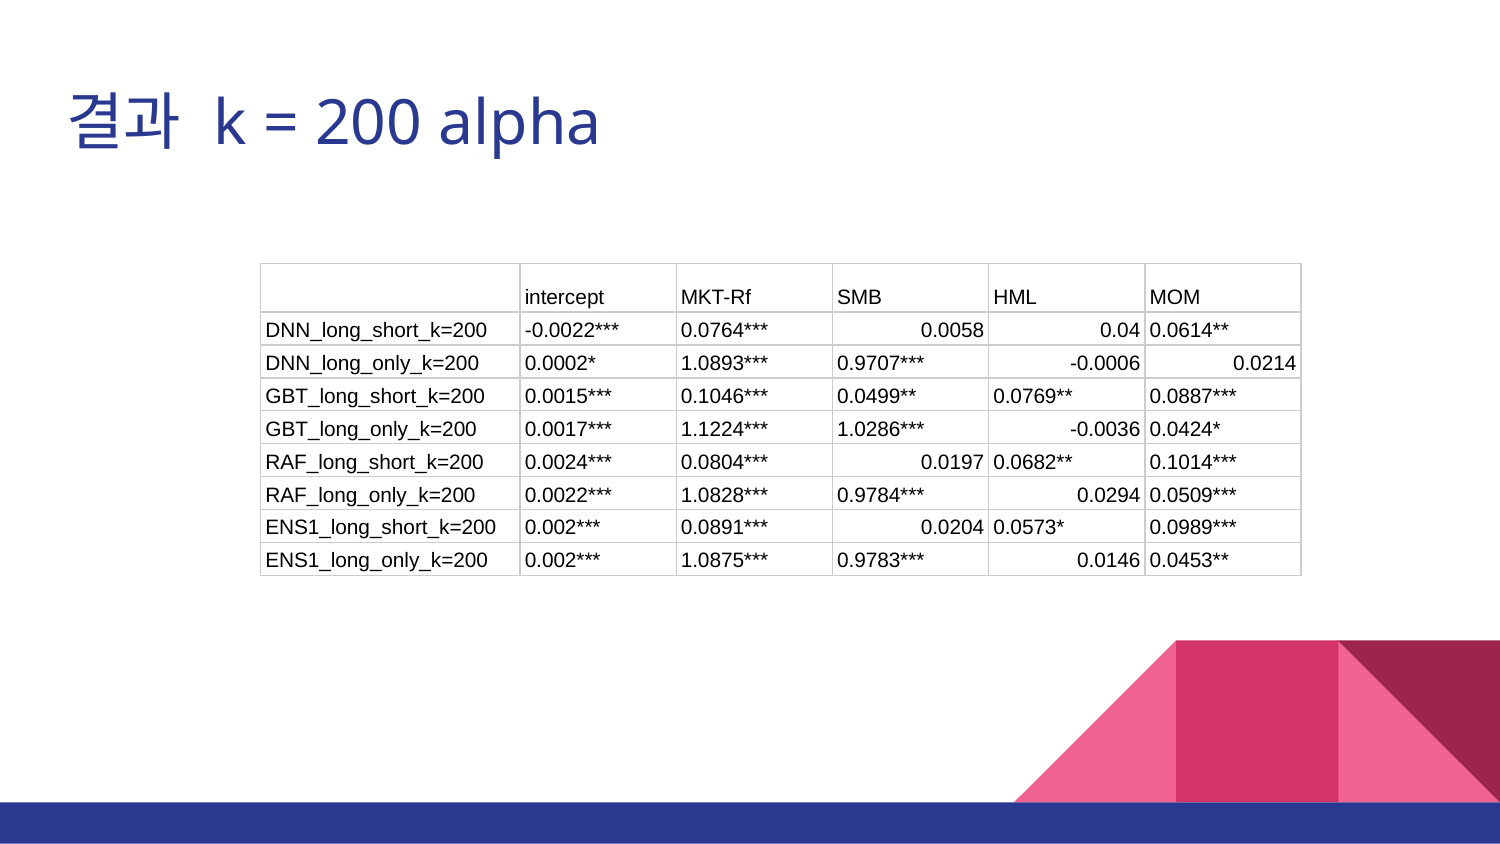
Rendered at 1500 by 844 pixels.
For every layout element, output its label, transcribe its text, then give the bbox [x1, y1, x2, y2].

table_cell 0.04 [989, 313, 1144, 344]
table_cell 0.0509*** [1146, 477, 1300, 509]
table_cell 0.0989*** [1146, 510, 1300, 542]
table_cell 0.0204 [833, 510, 988, 542]
table_header SMB [833, 264, 988, 311]
table_cell 1.0875*** [677, 543, 832, 575]
table_cell 0.0891*** [677, 510, 832, 542]
table_cell 1.1224*** [677, 411, 832, 443]
table_header MOM [1146, 264, 1300, 311]
table_cell 0.0769** [989, 379, 1144, 410]
table_cell RAF_long_short_k=200 [261, 444, 519, 476]
table_header intercept [521, 264, 676, 311]
title 결과 k = 200 alpha [51, 67, 1449, 167]
table_cell 1.0286*** [833, 411, 988, 443]
table_header [261, 264, 519, 311]
table_cell 0.9783*** [833, 543, 988, 575]
table_cell 0.0058 [833, 313, 988, 344]
table_cell 0.0197 [833, 444, 988, 476]
table_cell RAF_long_only_k=200 [261, 477, 519, 509]
table_cell -0.0006 [989, 346, 1144, 377]
table_cell 0.9707*** [833, 346, 988, 377]
table_cell 0.0146 [989, 543, 1144, 575]
table_cell 0.0682** [989, 444, 1144, 476]
table_cell 0.0764*** [677, 313, 832, 344]
table_cell 0.0499** [833, 379, 988, 410]
table_cell -0.0036 [989, 411, 1144, 443]
table_cell 0.1014*** [1146, 444, 1300, 476]
table_cell DNN_long_only_k=200 [261, 346, 519, 377]
table_cell 0.002*** [521, 543, 676, 575]
table_cell 0.0214 [1146, 346, 1300, 377]
table_cell 0.0614** [1146, 313, 1300, 344]
table_cell ENS1_long_only_k=200 [261, 543, 519, 575]
table_cell 0.0453** [1146, 543, 1300, 575]
table_cell 0.0015*** [521, 379, 676, 410]
table_cell 0.0017*** [521, 411, 676, 443]
table_cell 0.0804*** [677, 444, 832, 476]
table_header HML [989, 264, 1144, 311]
table_cell 0.0002* [521, 346, 676, 377]
table_cell ENS1_long_short_k=200 [261, 510, 519, 542]
table_cell DNN_long_short_k=200 [261, 313, 519, 344]
table_cell 0.0024*** [521, 444, 676, 476]
table_cell 0.0022*** [521, 477, 676, 509]
table_cell 0.0573* [989, 510, 1144, 542]
table_cell 0.002*** [521, 510, 676, 542]
table_cell 1.0893*** [677, 346, 832, 377]
table_cell GBT_long_only_k=200 [261, 411, 519, 443]
table_cell 0.0424* [1146, 411, 1300, 443]
table_cell 1.0828*** [677, 477, 832, 509]
table_cell -0.0022*** [521, 313, 676, 344]
table_cell 0.9784*** [833, 477, 988, 509]
table_cell 0.0294 [989, 477, 1144, 509]
table_cell 0.0887*** [1146, 379, 1300, 410]
table_cell GBT_long_short_k=200 [261, 379, 519, 410]
table_header MKT-Rf [677, 264, 832, 311]
table_cell 0.1046*** [677, 379, 832, 410]
